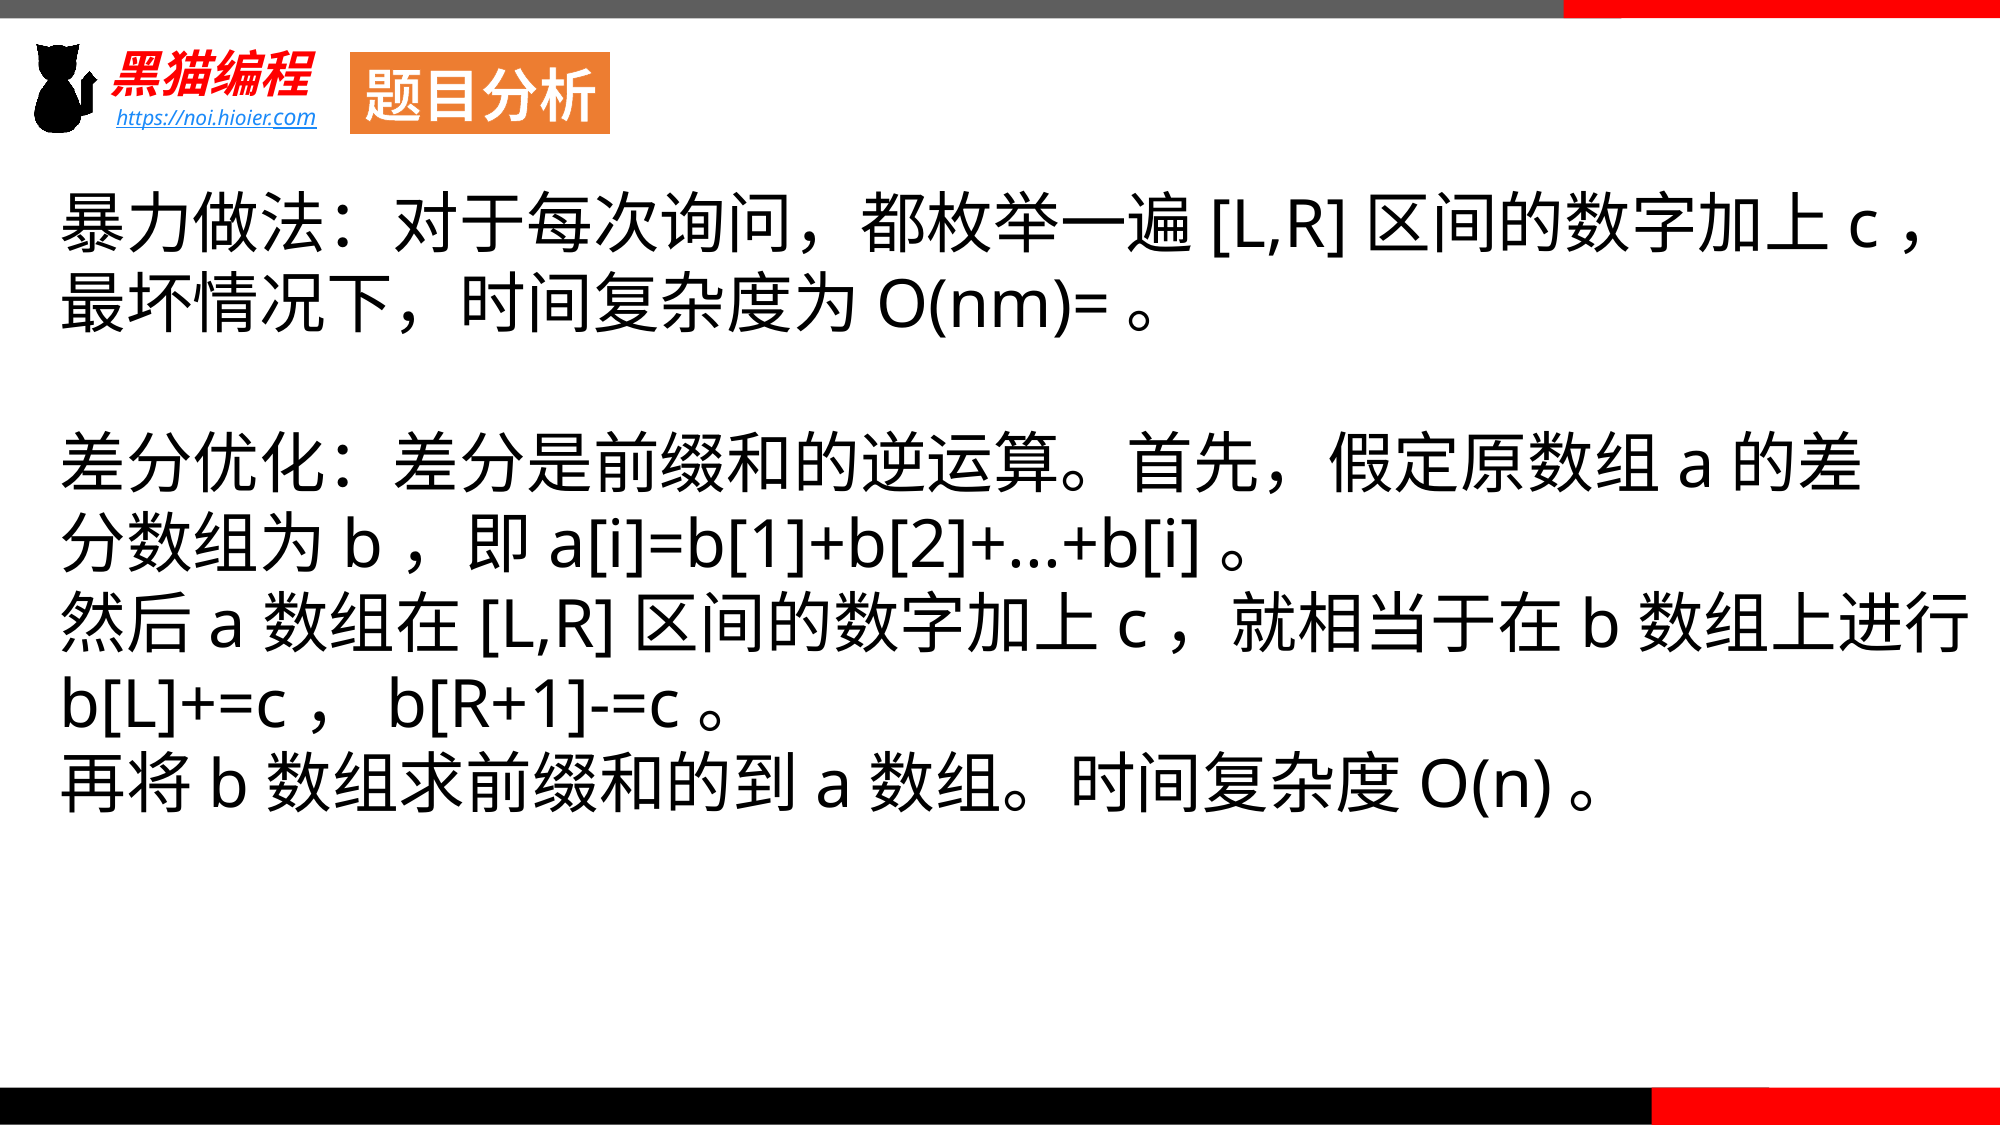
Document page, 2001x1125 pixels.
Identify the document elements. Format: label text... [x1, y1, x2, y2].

text_box 题目分析 [347, 49, 613, 137]
picture [21, 44, 110, 133]
